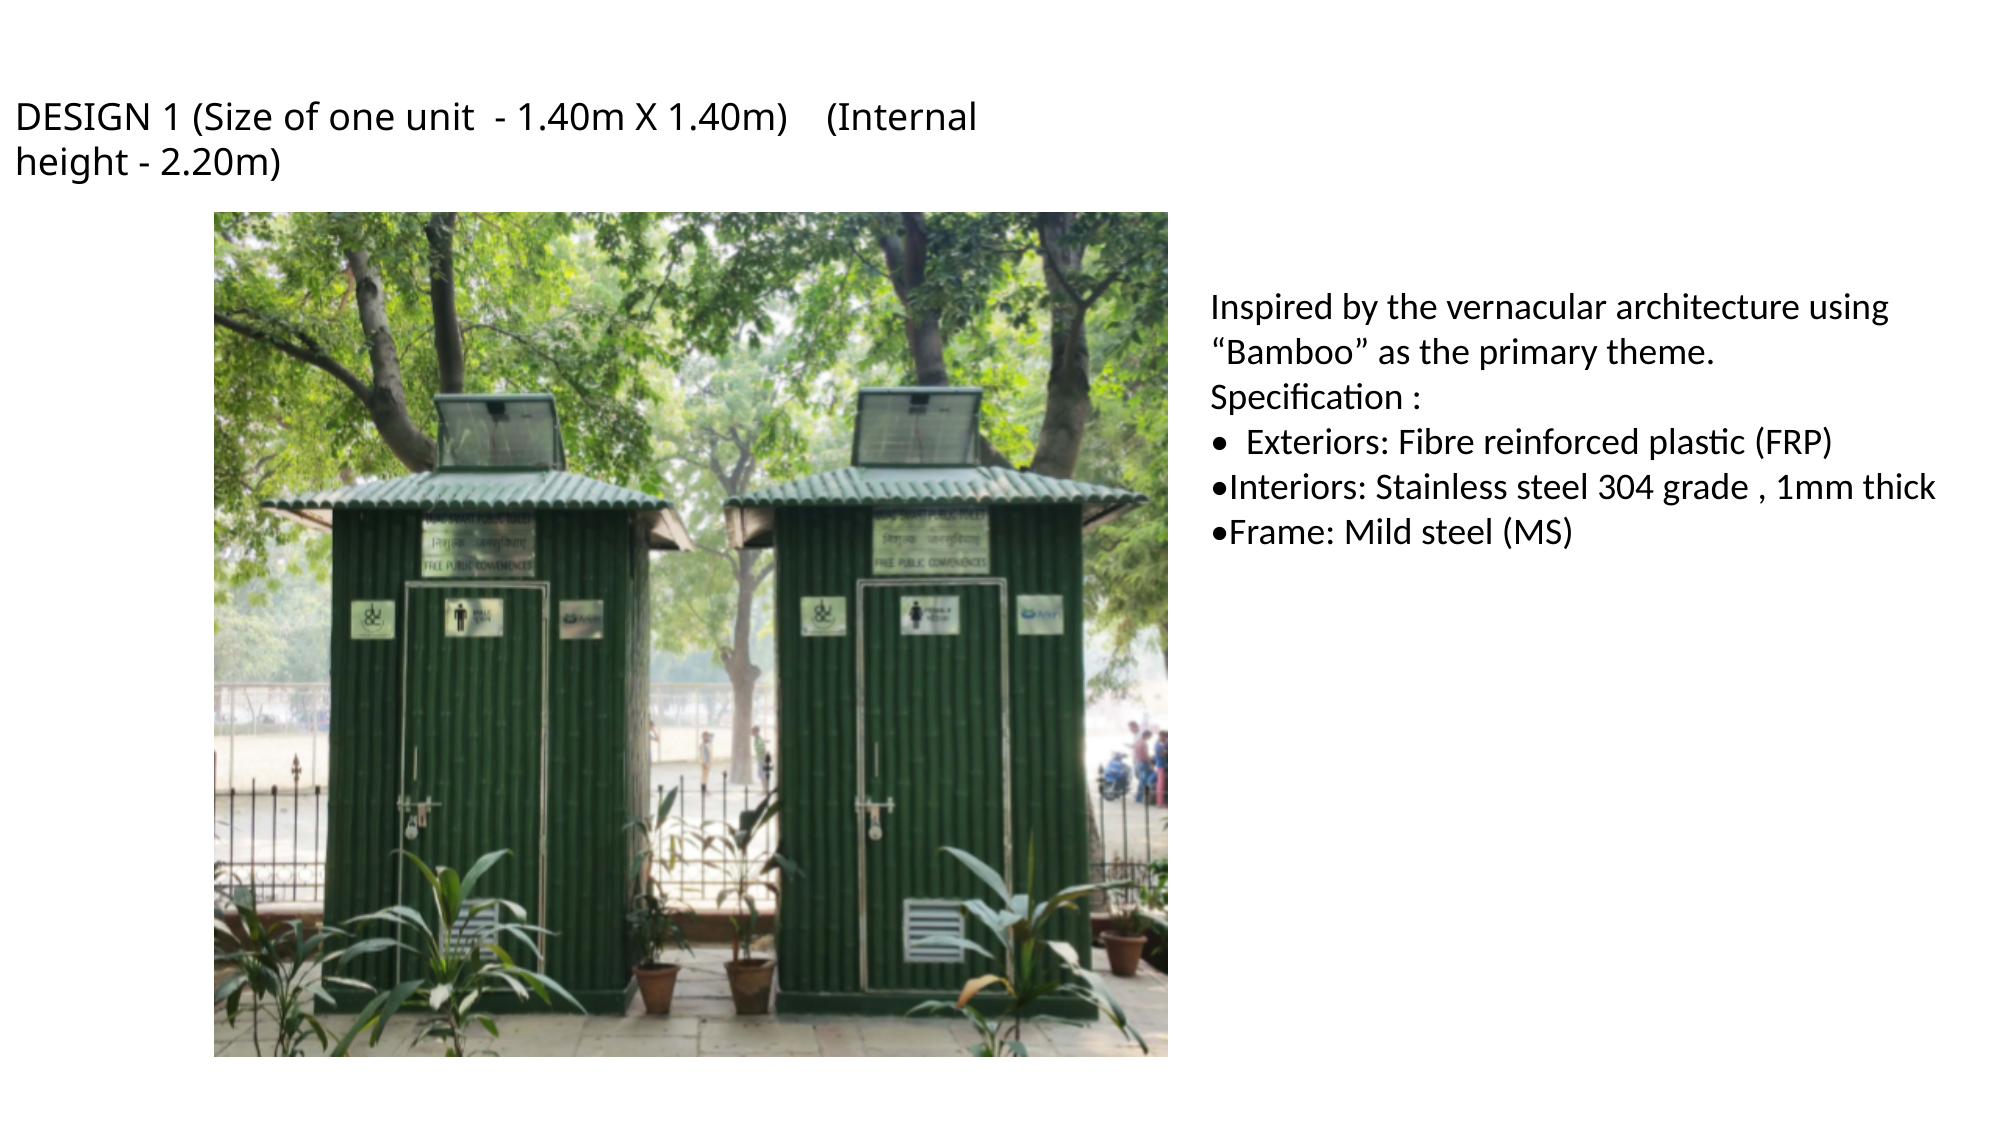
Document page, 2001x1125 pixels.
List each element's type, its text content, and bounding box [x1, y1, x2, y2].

text_box DESIGN 1 (Size of one unit - 1.40m X 1.40m) (Internal height - 2.20m) [0, 85, 1000, 191]
text_box Inspired by the vernacular architecture using “Bamboo” as the primary theme. Specification : • Exteriors: Fibre reinforced plastic (FRP) •Interiors: Stainless steel 304 grade , 1mm thick •Frame: Mild steel (MS) [1195, 274, 2000, 560]
picture [214, 212, 1168, 1057]
